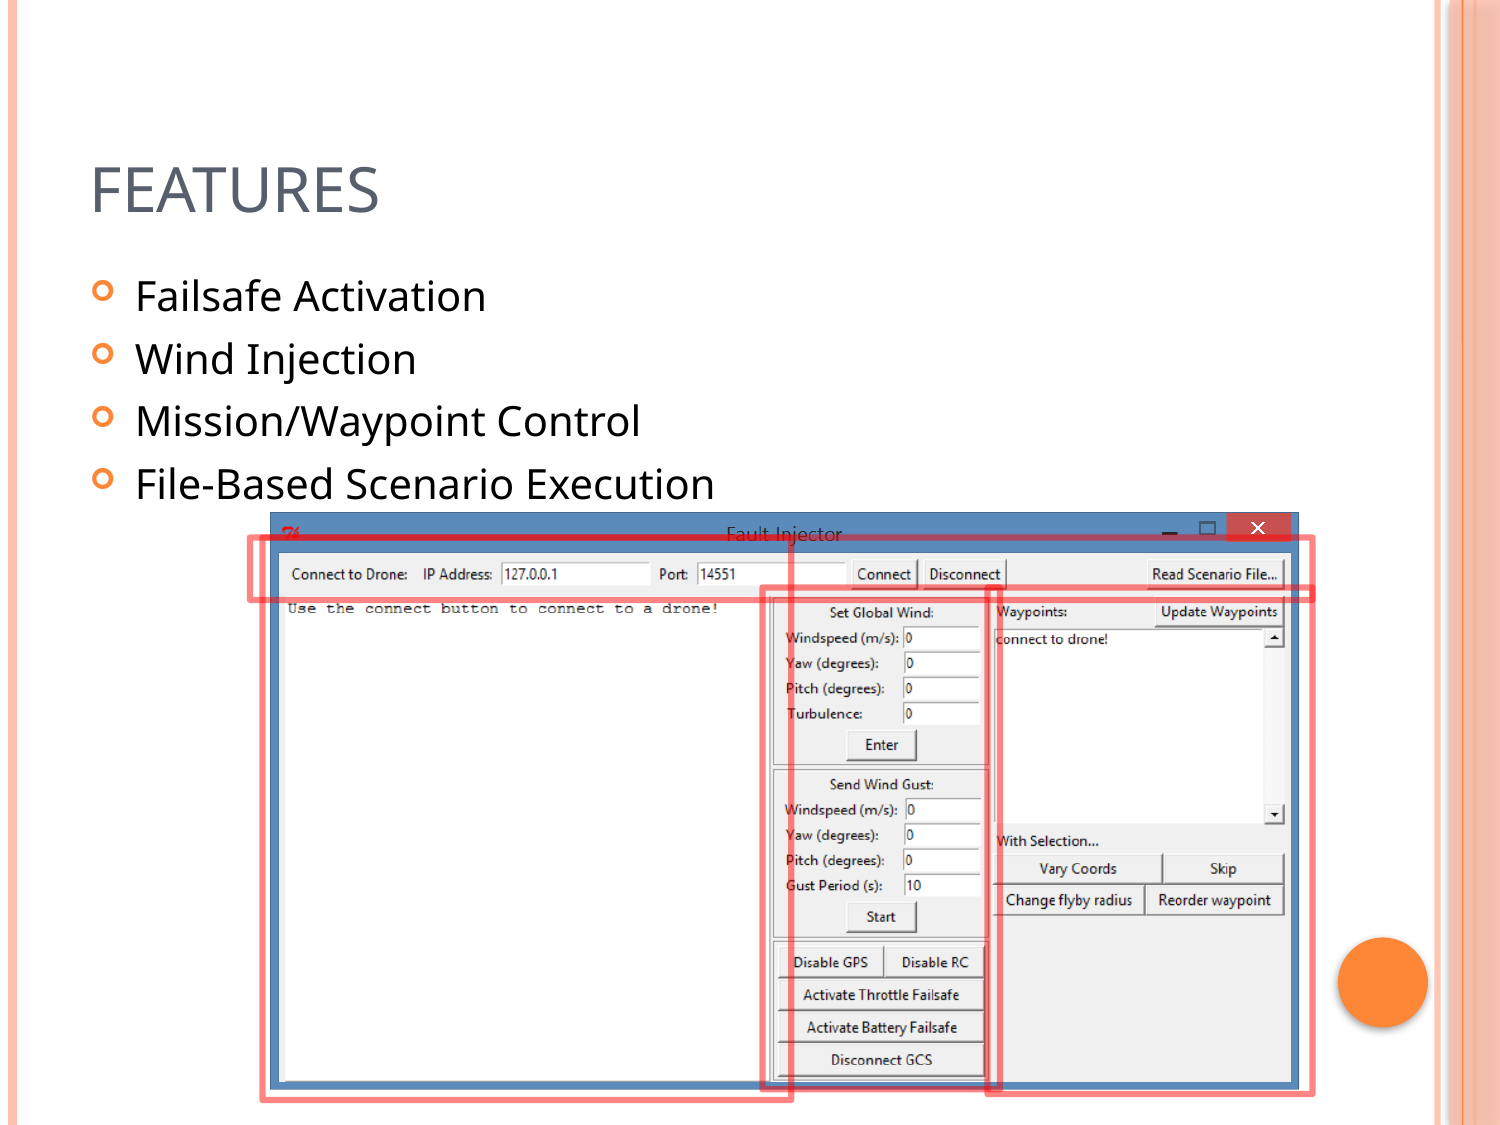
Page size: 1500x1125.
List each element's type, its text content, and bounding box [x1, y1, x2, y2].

text_box [1303, 585, 1315, 1096]
picture [270, 511, 1301, 1090]
text_box [248, 535, 264, 602]
text_box [1306, 535, 1314, 585]
list Failsafe Activation Wind Injection Mission/Waypoint Control File-Based Scenario Execution [75, 262, 1300, 1062]
title Features [75, 45, 1300, 233]
text_box [260, 602, 793, 1102]
